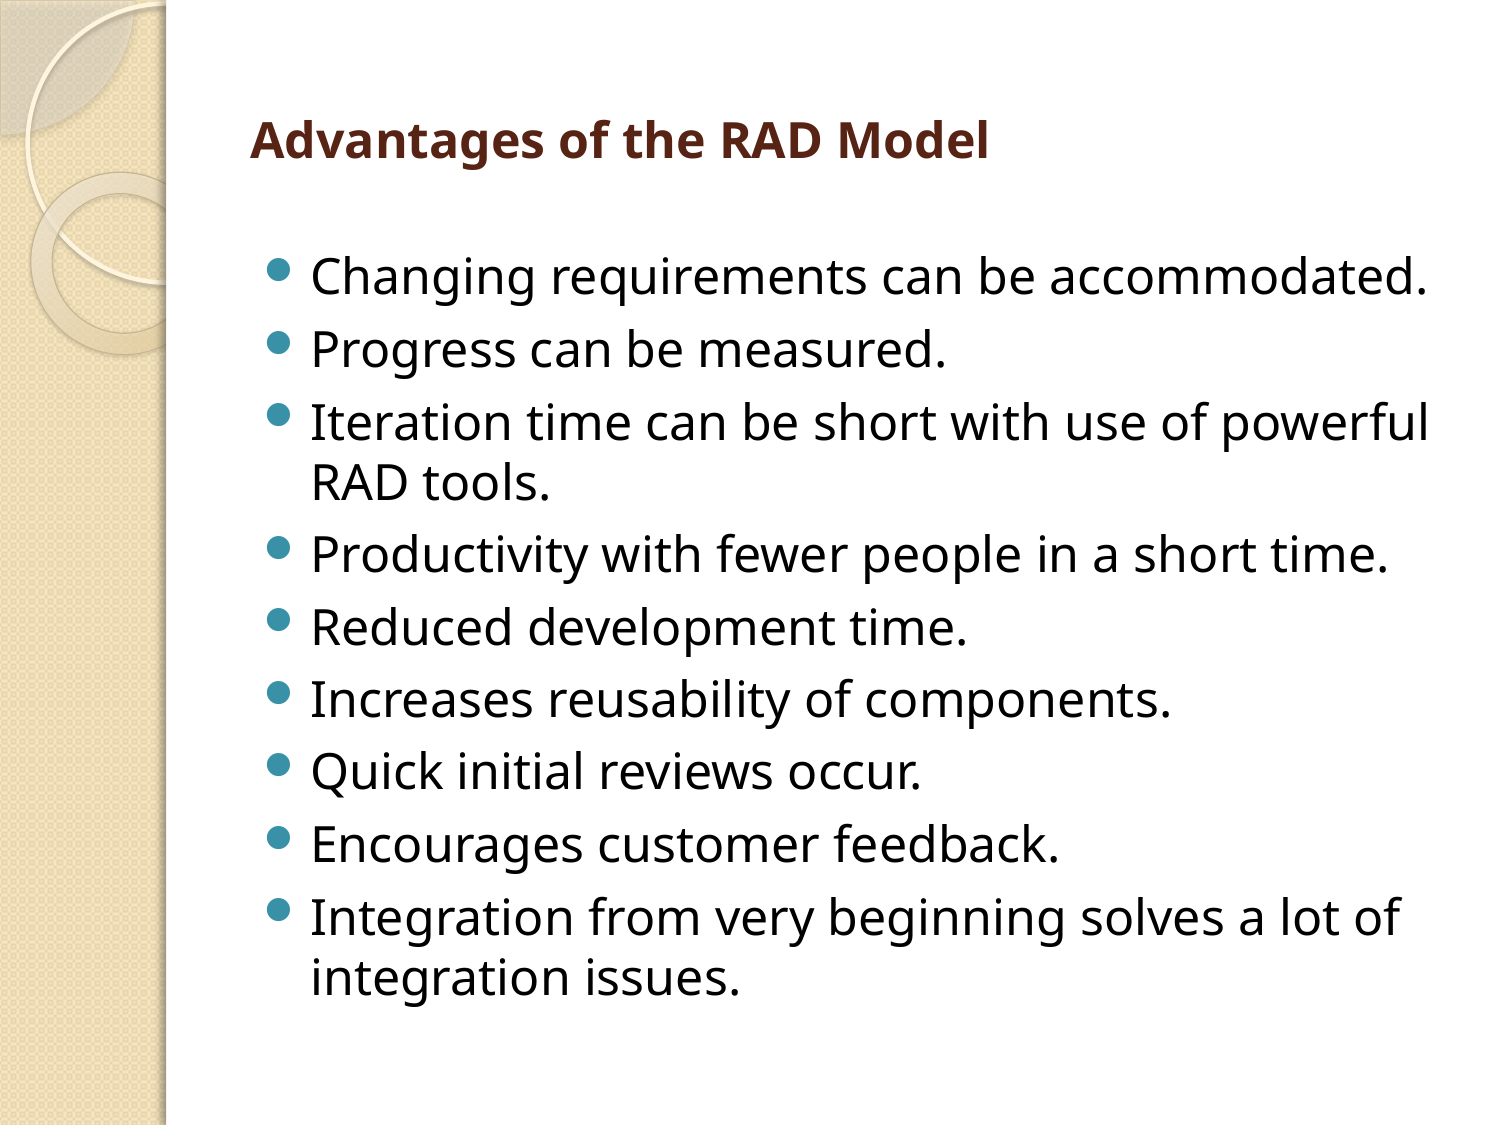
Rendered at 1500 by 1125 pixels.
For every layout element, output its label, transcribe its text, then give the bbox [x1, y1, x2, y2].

title Advantages of the RAD Model [235, 45, 1466, 233]
list Changing requirements can be accommodated. Progress can be measured. Iteration time can be short with use of powerful RAD tools. Productivity with fewer people in a short time. Reduced development time. Increases reusability of components. Quick initial reviews occur. Encourages customer feedback. Integration from very beginning solves a lot of integration issues. [235, 237, 1466, 1025]
